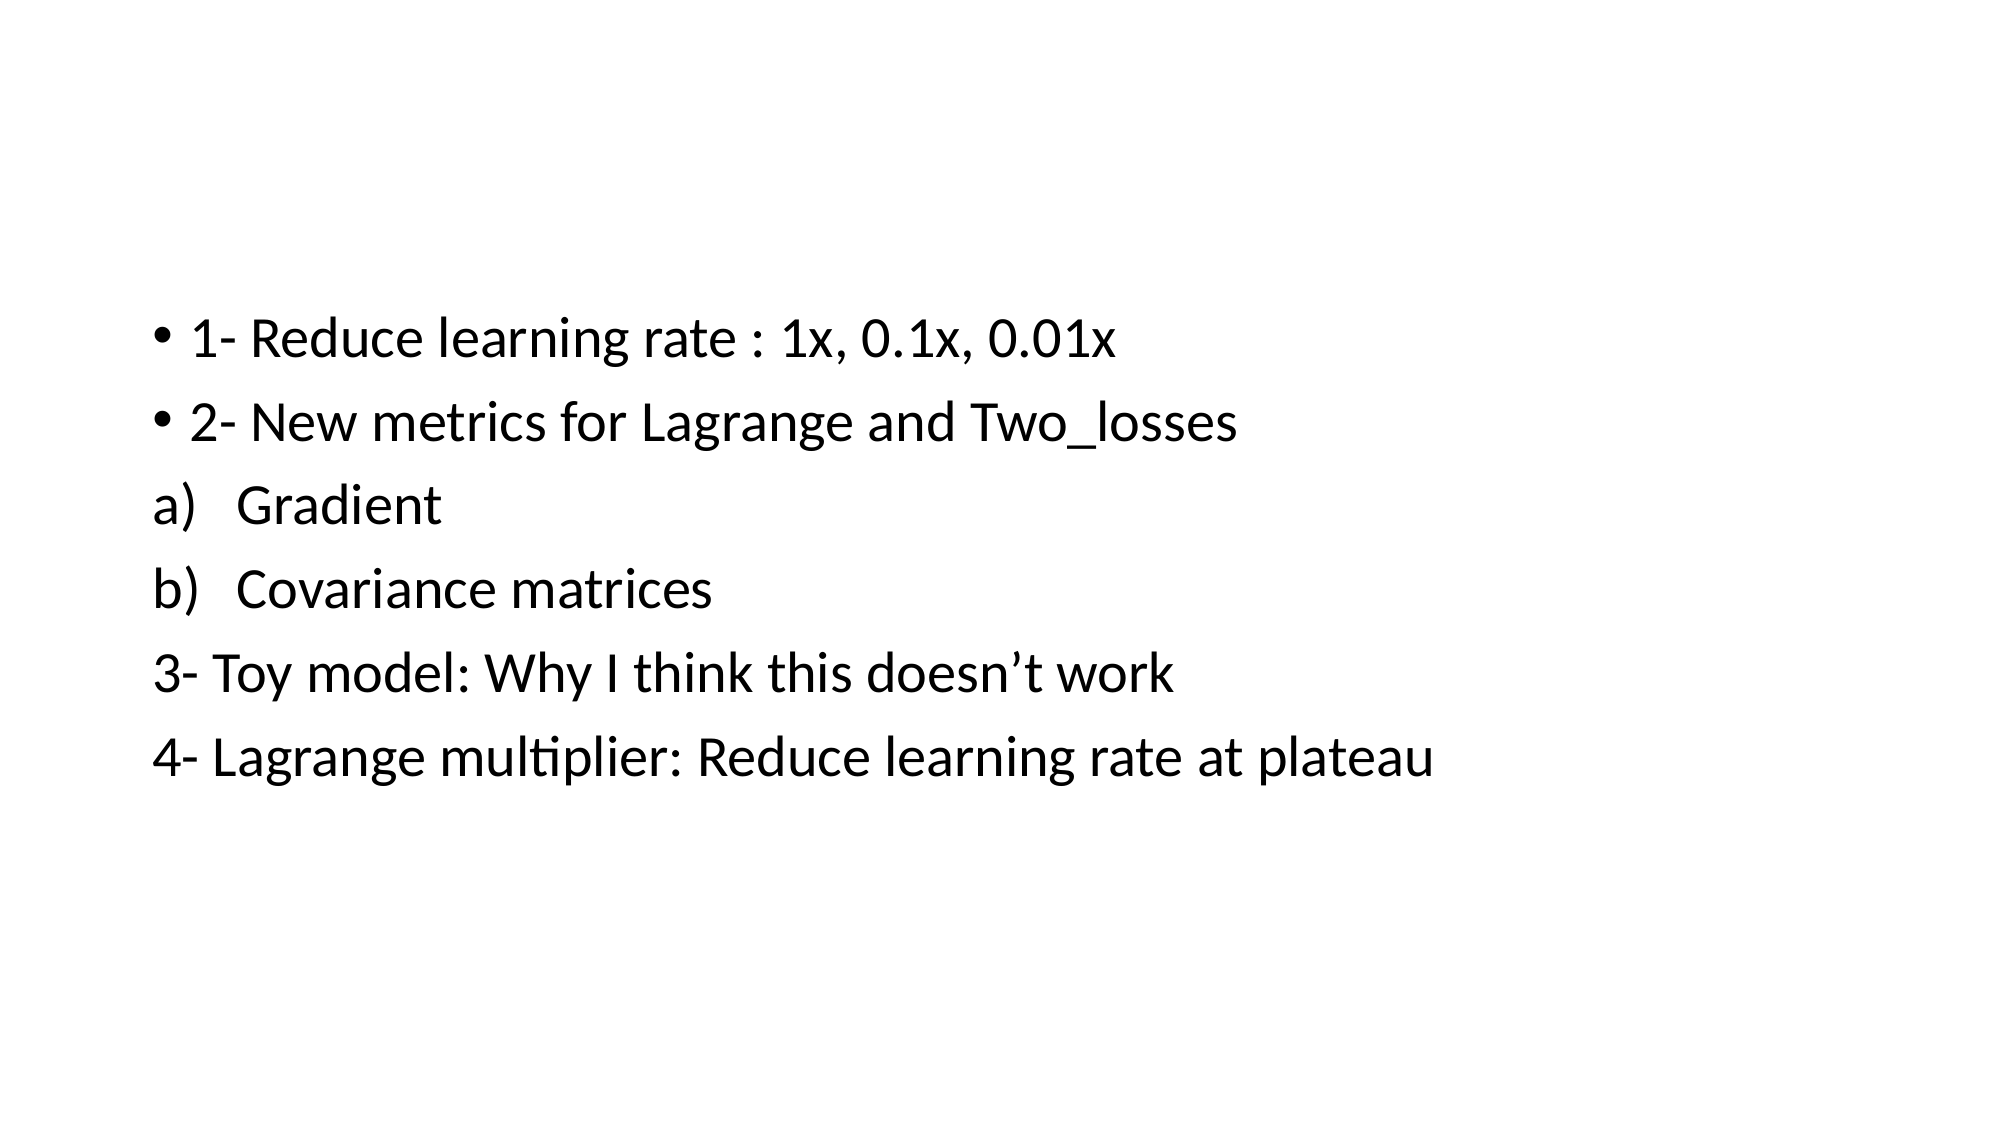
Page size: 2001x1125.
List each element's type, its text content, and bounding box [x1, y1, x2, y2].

list 1- Reduce learning rate : 1x, 0.1x, 0.01x 2- New metrics for Lagrange and Two_losses Gradient Covariance matrices 3- Toy model: Why I think this doesn’t work 4- Lagrange multiplier: Reduce learning rate at plateau [137, 299, 1863, 1014]
